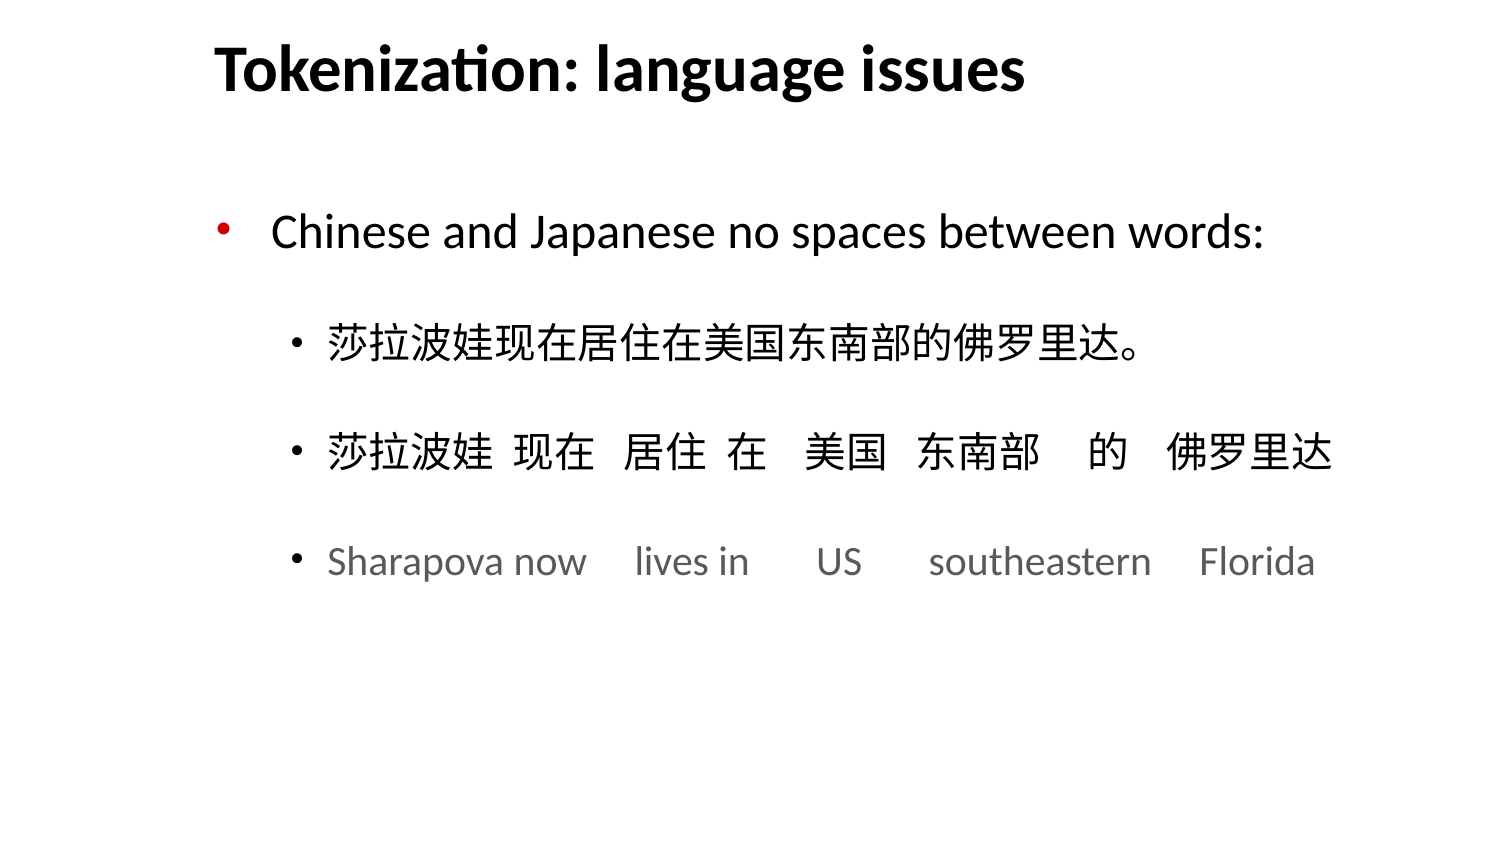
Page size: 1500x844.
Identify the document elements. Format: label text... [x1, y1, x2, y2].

text_box Chinese and Japanese no spaces between words: 莎拉波娃现在居住在美国东南部的佛罗里达。 莎拉波娃 现在 居住 在 美国 东南部 的 佛罗里达 Sharapova now lives in US southeastern Florida [200, 131, 1500, 844]
text_box Tokenization: language issues [199, 0, 1475, 113]
